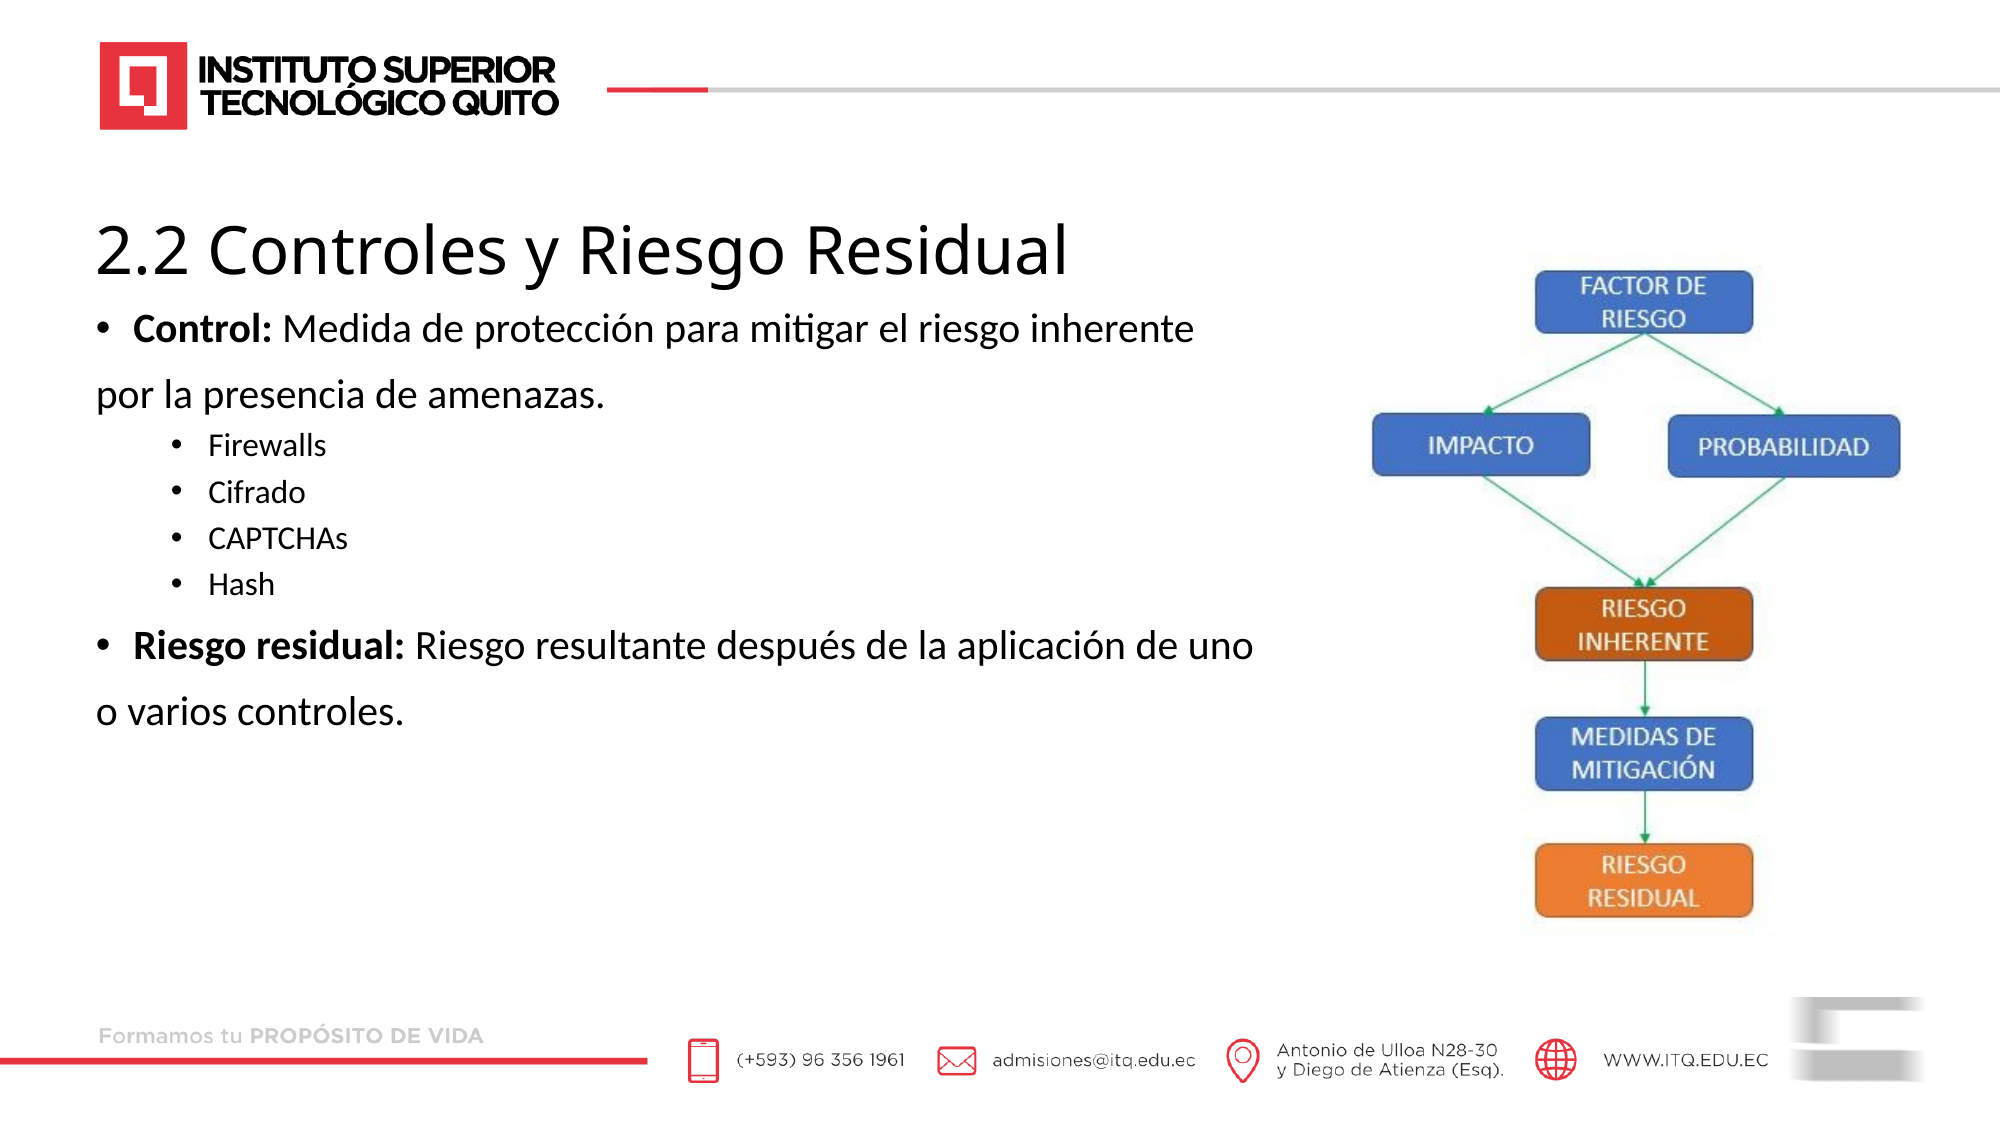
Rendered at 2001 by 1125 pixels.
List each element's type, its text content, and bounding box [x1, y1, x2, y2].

list Control: Medida de protección para mitigar el riesgo inherente por la presencia de amenazas. Firewalls Cifrado CAPTCHAs Hash Riesgo residual: Riesgo resultante después de la aplicación de uno o varios controles. [80, 299, 1922, 1014]
picture [0, 42, 2000, 1083]
title 2.2 Controles y Riesgo Residual [80, 228, 1343, 278]
